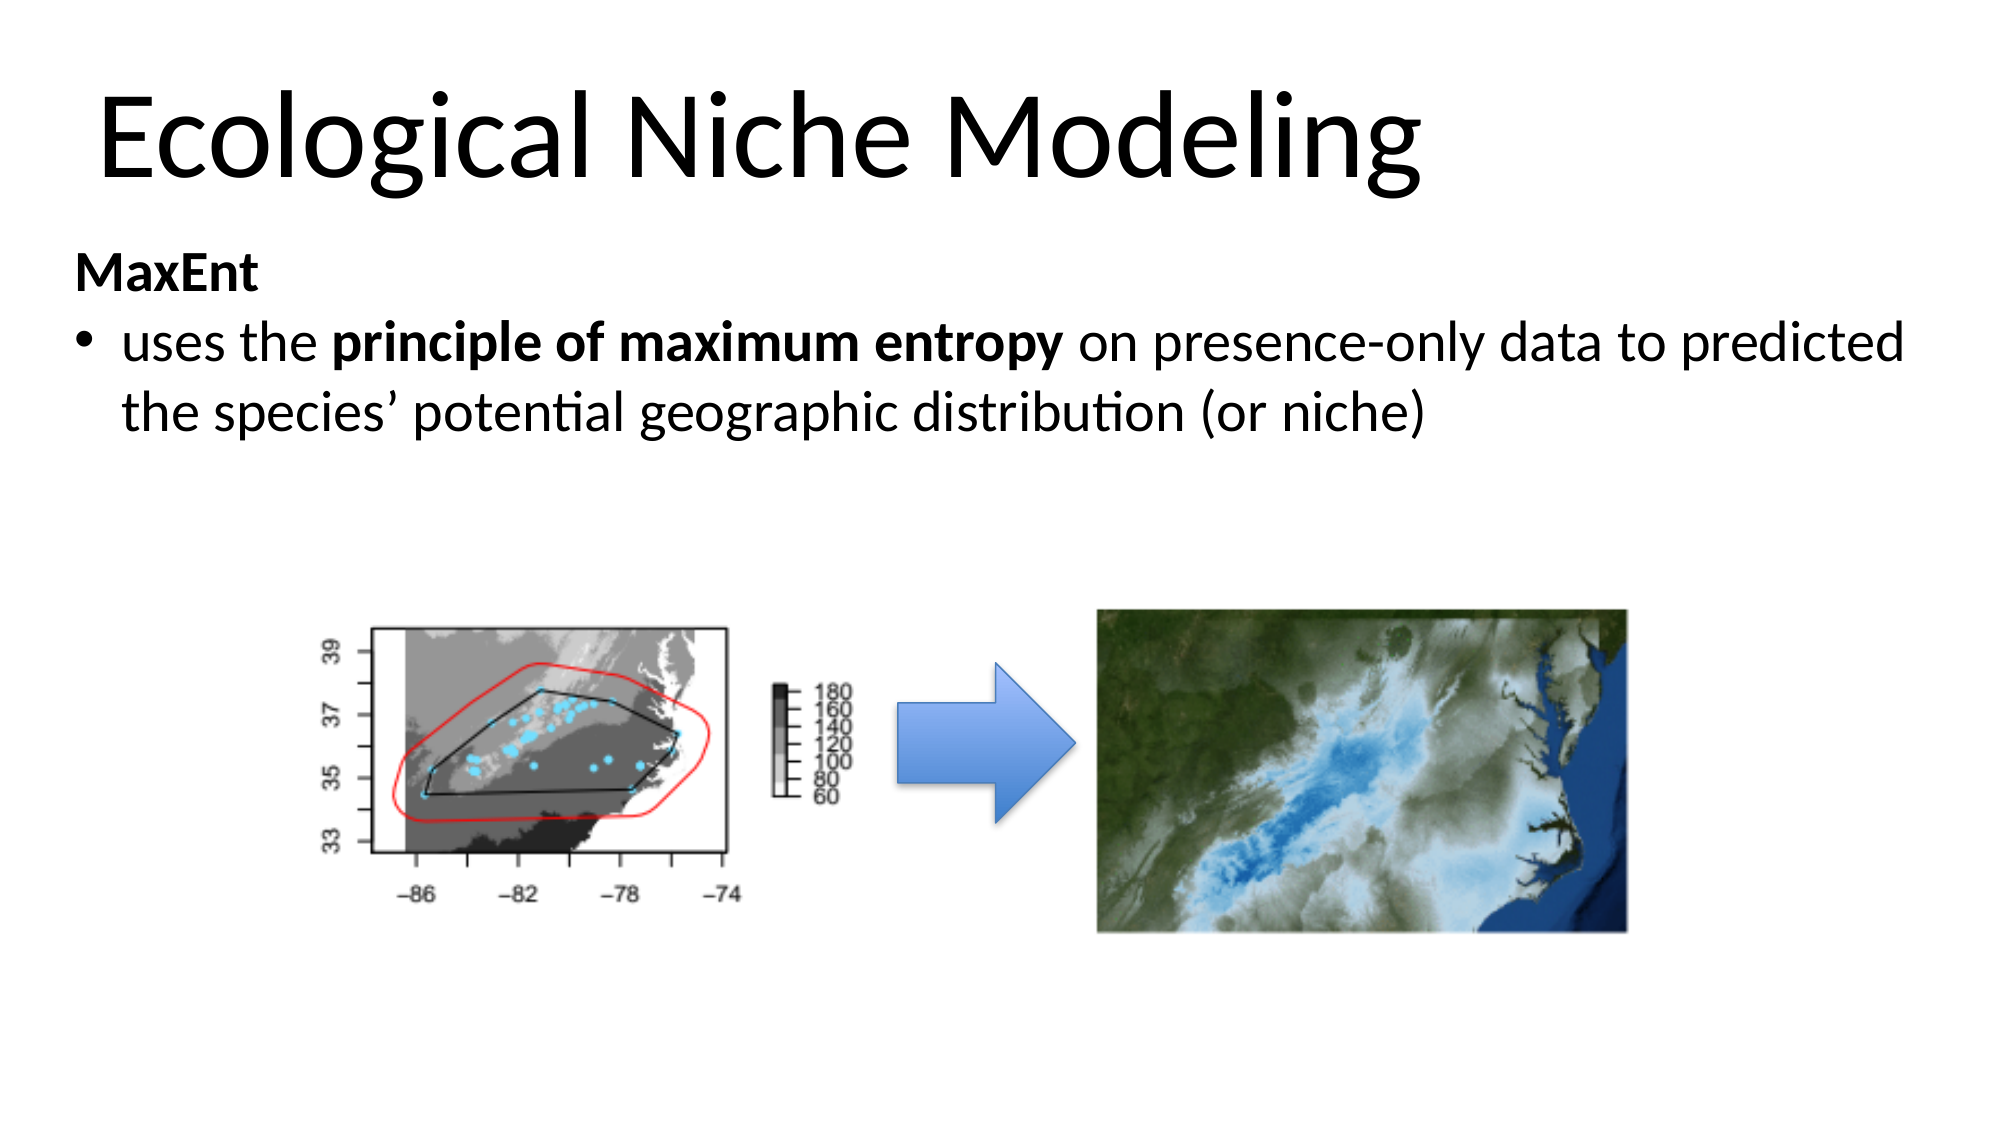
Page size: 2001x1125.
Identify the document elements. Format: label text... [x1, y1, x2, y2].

text_box MaxEnt uses the principle of maximum entropy on presence-only data to predicted the species’ potential geographic distribution (or niche) [59, 225, 1954, 521]
picture [1075, 583, 1654, 959]
text_box [897, 662, 1070, 824]
picture [249, 599, 876, 953]
text_box Ecological Niche Modeling [81, 44, 1441, 210]
